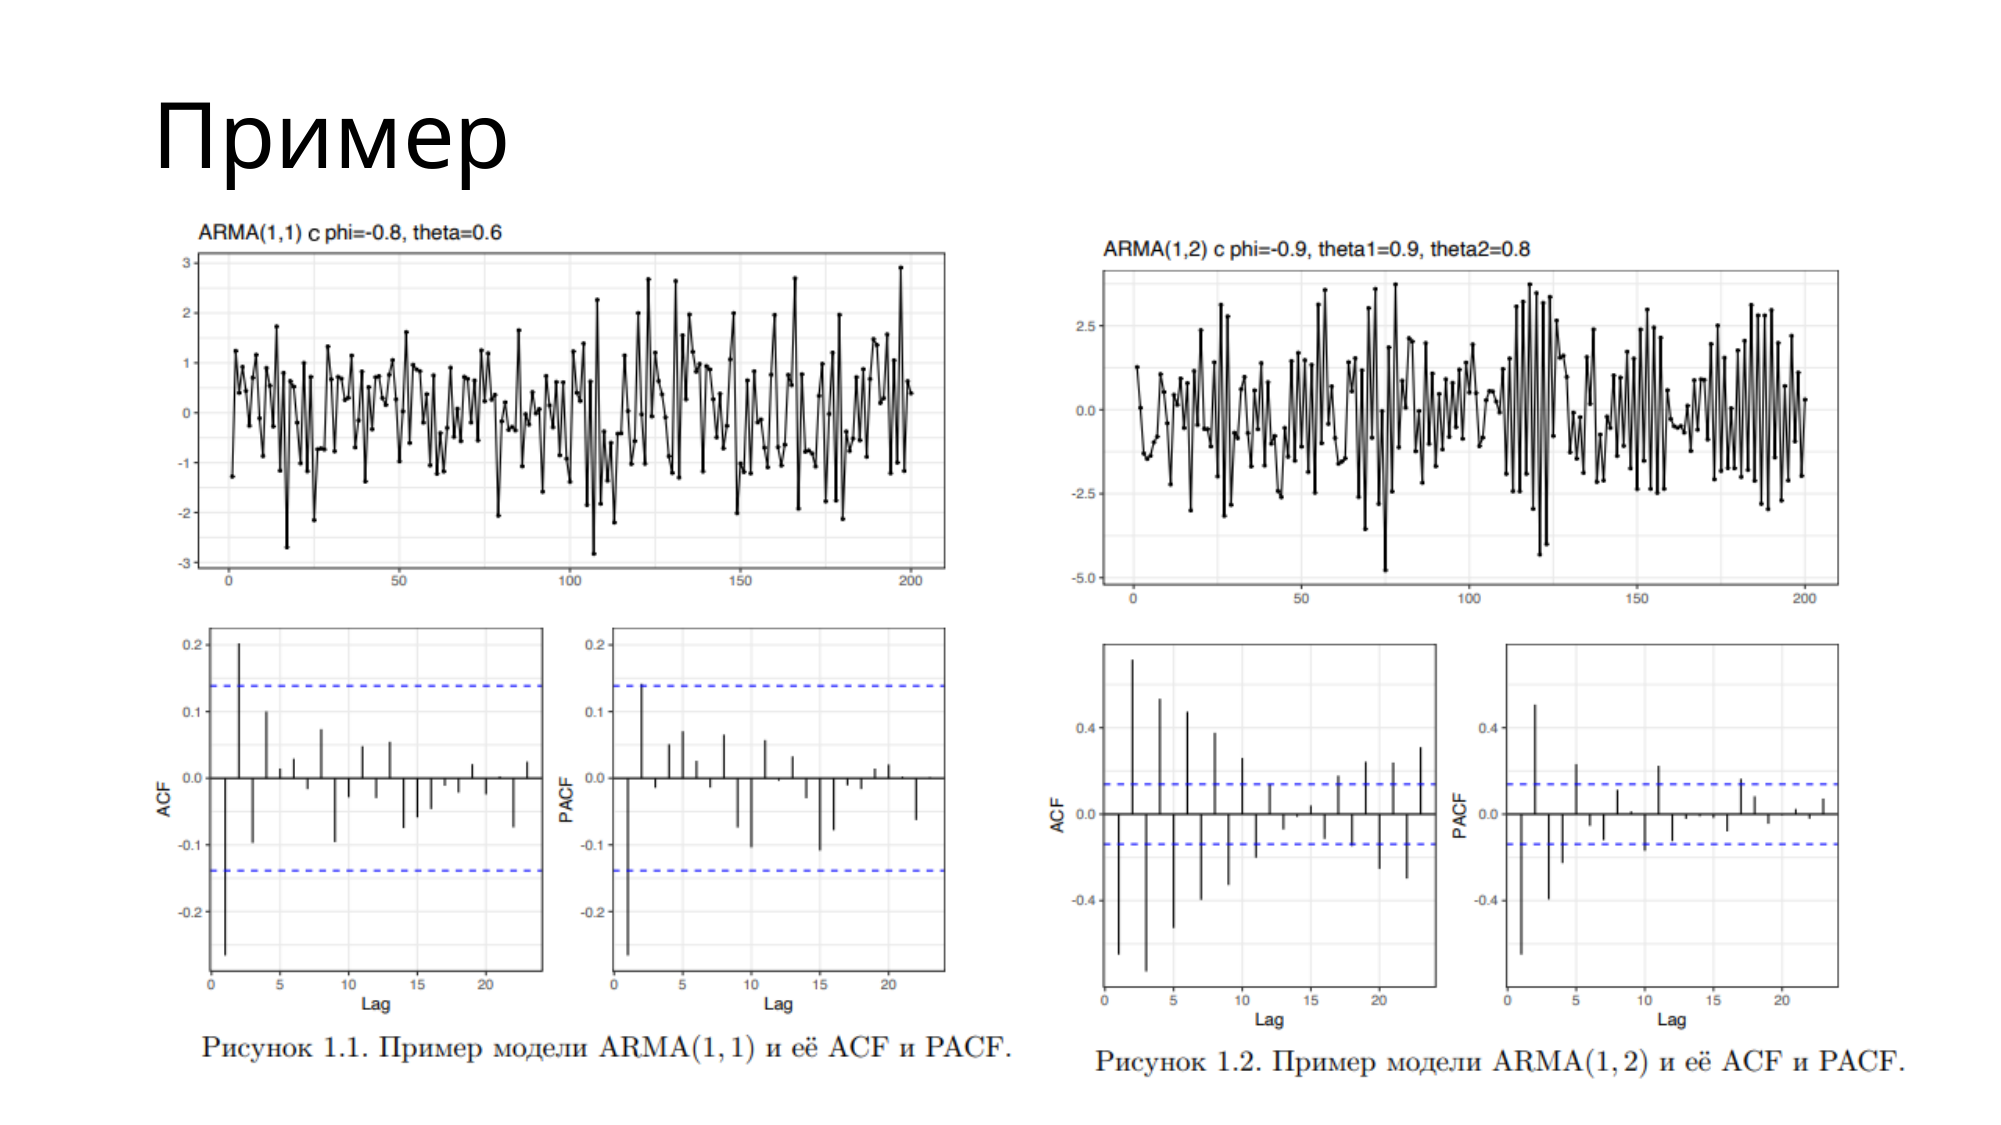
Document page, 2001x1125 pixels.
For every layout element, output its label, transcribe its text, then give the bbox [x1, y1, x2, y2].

title Пример [137, 59, 1863, 218]
picture [137, 199, 1933, 1096]
